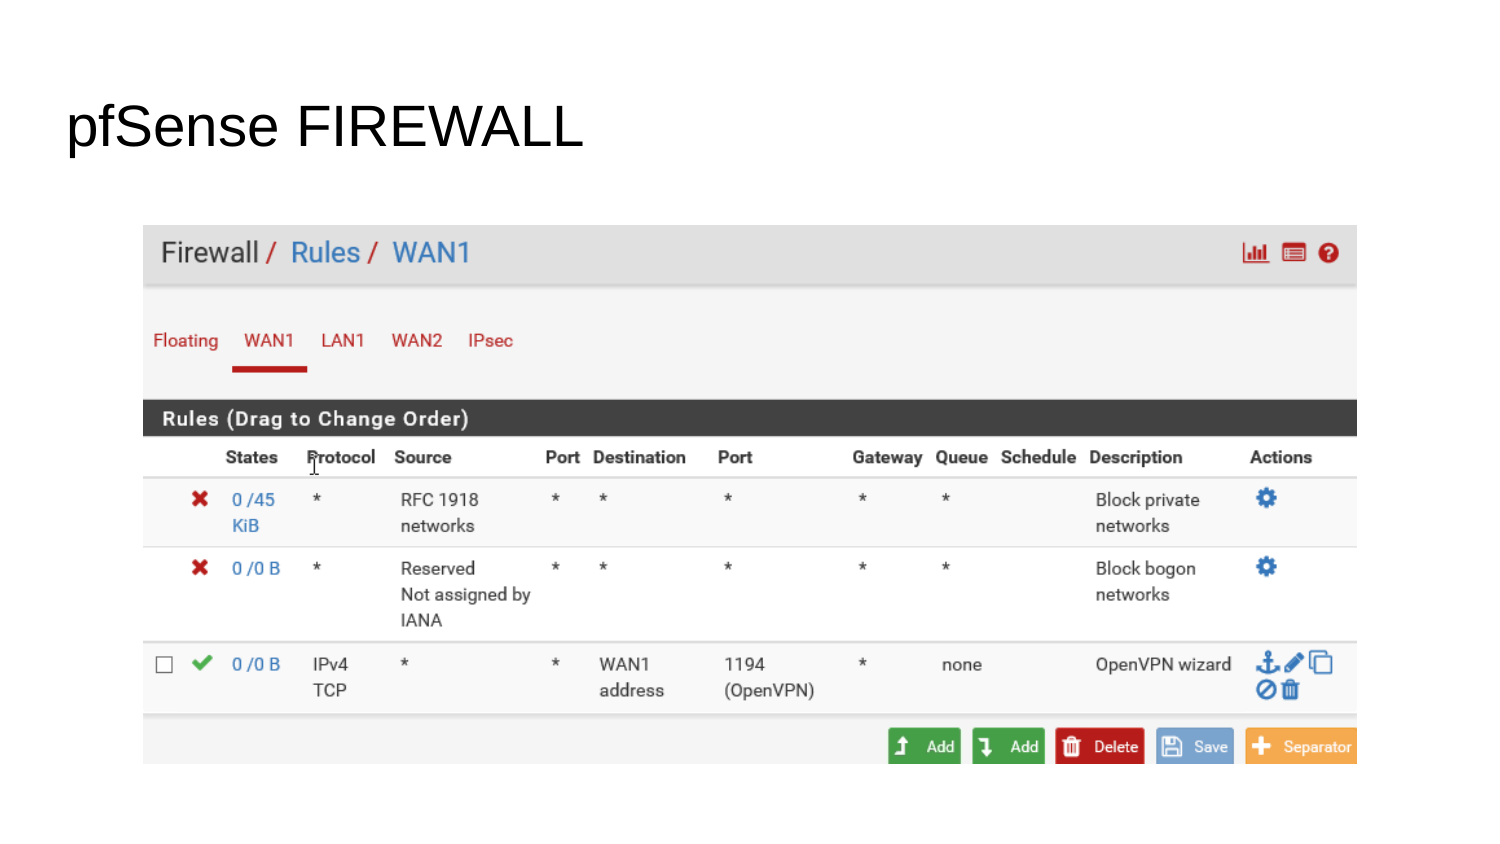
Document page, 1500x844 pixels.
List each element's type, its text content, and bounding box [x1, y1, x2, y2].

picture [142, 225, 1357, 764]
title pfSense FIREWALL [51, 72, 1449, 167]
